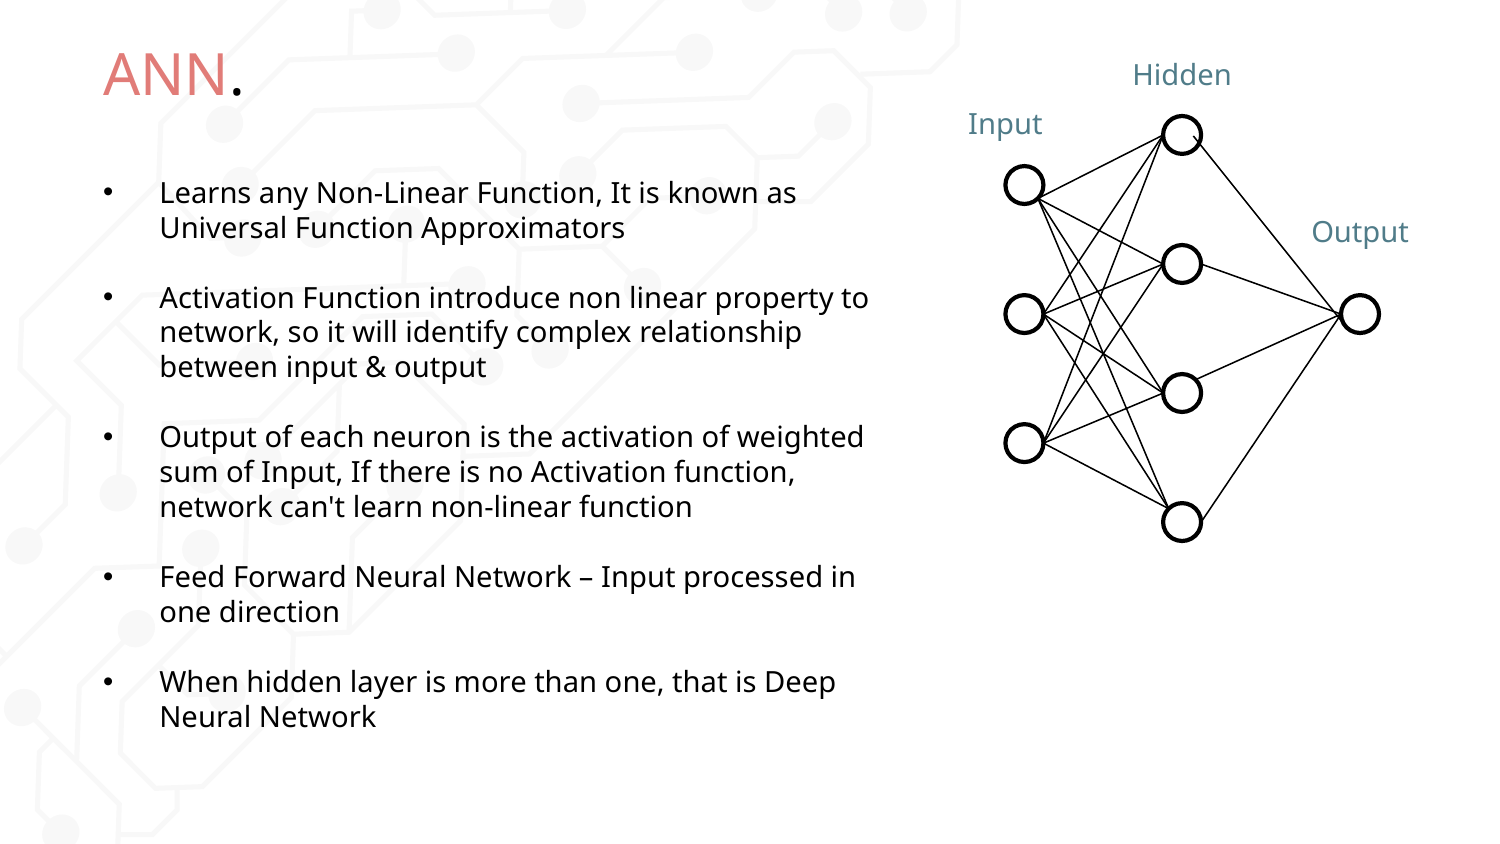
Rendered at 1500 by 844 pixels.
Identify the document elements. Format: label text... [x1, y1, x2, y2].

text_box Learns any Non-Linear Function, It is known as Universal Function Approximators Activation Function introduce non linear property to network, so it will identify complex relationship between input & output Output of each neuron is the activation of weighted sum of Input, If there is no Activation function, network can't learn non-linear function Feed Forward Neural Network – Input processed in one direction When hidden layer is more than one, that is Deep Neural Network [88, 166, 889, 741]
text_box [962, 49, 1412, 542]
title ANN. [88, 22, 867, 116]
